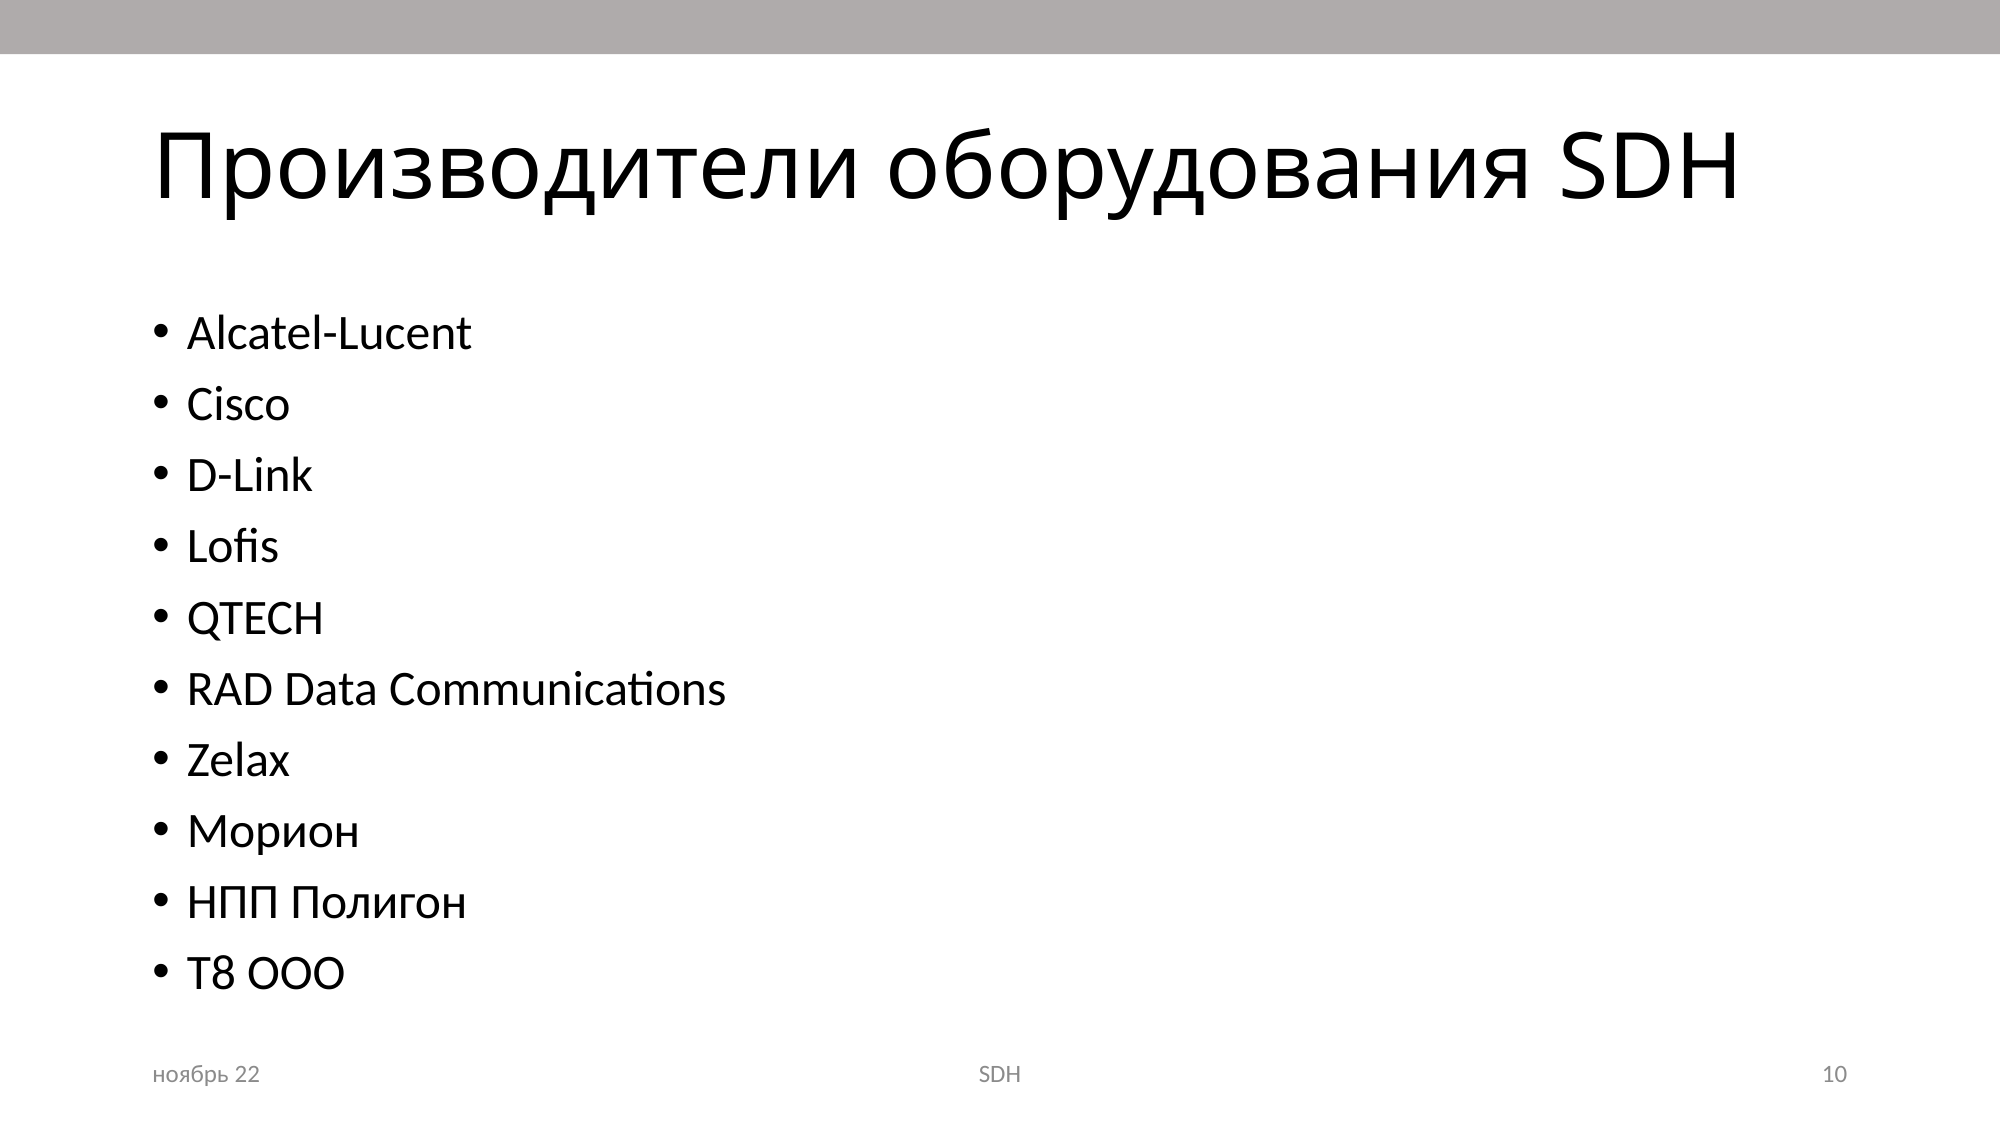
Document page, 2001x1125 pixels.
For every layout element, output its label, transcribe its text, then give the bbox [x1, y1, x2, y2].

footer SDH [662, 1042, 1338, 1103]
slide_number 10 [1412, 1042, 1863, 1103]
slide_number ноябрь 22 [137, 1042, 588, 1103]
text_box [0, 0, 2000, 55]
title Производители оборудования SDH [137, 59, 1863, 278]
list Alcatel-Lucent Cisco D-Link Lofis QTECH RAD Data Communications Zelax Морион НПП Полигон Т8 ООО [137, 299, 1863, 1014]
